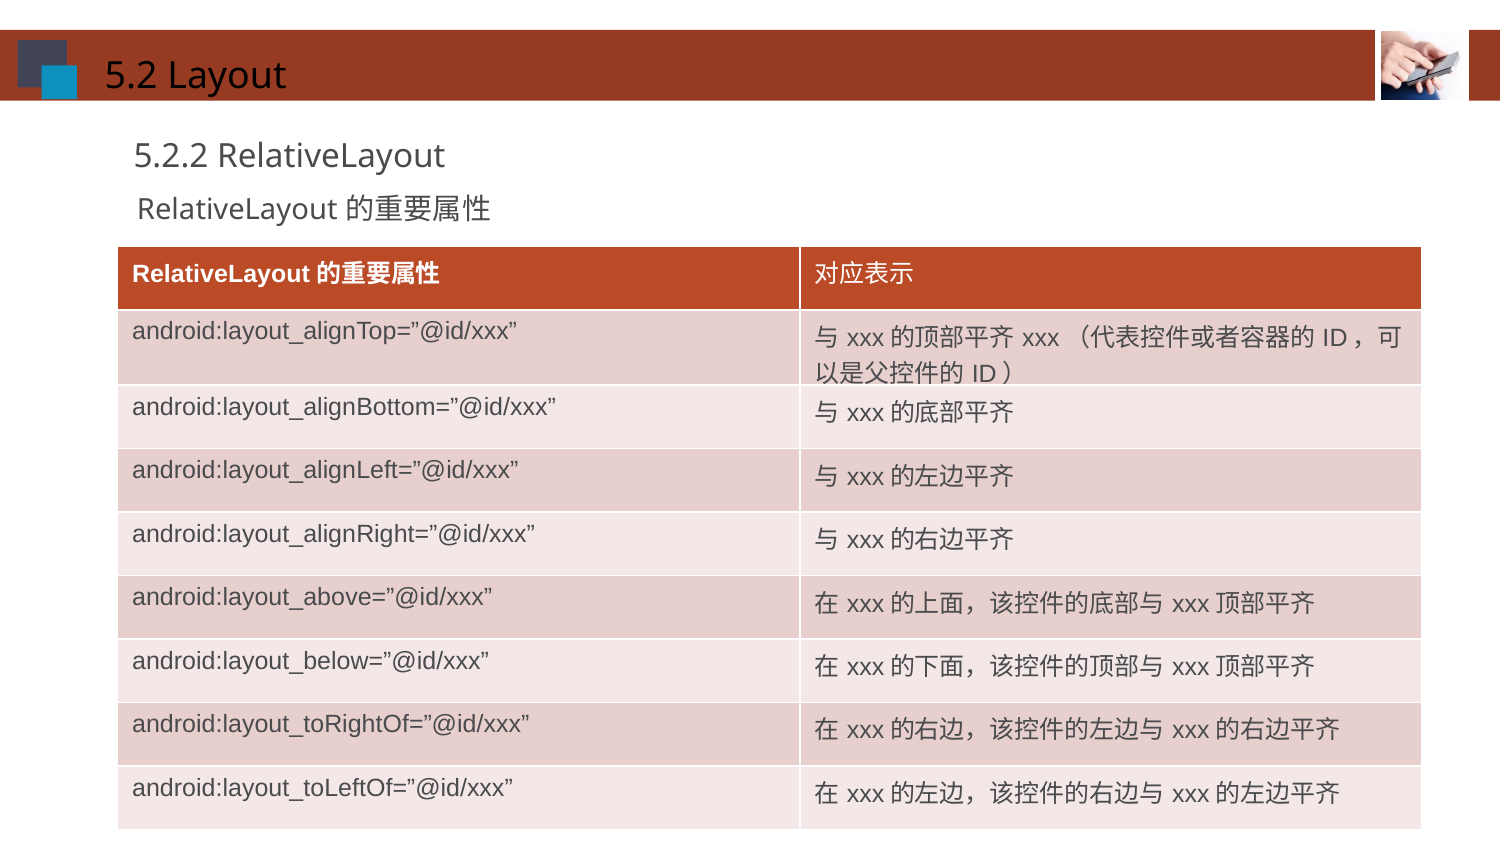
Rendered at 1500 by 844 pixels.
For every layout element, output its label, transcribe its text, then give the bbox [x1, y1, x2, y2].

table_header 对应表示 [801, 247, 1421, 309]
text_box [117, 126, 1347, 272]
picture [1381, 31, 1463, 100]
table_cell android:layout_alignTop=”@id/xxx” [118, 311, 799, 384]
table_cell android:layout_toLeftOf=”@id/xxx” [118, 767, 799, 829]
table_cell android:layout_alignRight=”@id/xxx” [118, 513, 799, 575]
table_cell 与xxx的底部平齐 [801, 386, 1421, 448]
table_cell android:layout_below=”@id/xxx” [118, 640, 799, 702]
table_cell 与xxx的右边平齐 [801, 513, 1421, 575]
table_cell android:layout_alignBottom=”@id/xxx” [118, 386, 799, 448]
table_cell 在xxx的上面，该控件的底部与xxx顶部平齐 [801, 576, 1421, 638]
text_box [17, 40, 77, 100]
table_cell 与xxx的顶部平齐xxx（代表控件或者容器的ID，可以是父控件的ID） [801, 311, 1421, 384]
table_header RelativeLayout的重要属性 [118, 272, 799, 309]
table_cell 在xxx的左边，该控件的右边与xxx的左边平齐 [801, 767, 1421, 829]
table_cell android:layout_above=”@id/xxx” [118, 576, 799, 638]
table_cell android:layout_toRightOf=”@id/xxx” [118, 703, 799, 765]
table_cell 在xxx的下面，该控件的顶部与xxx顶部平齐 [801, 640, 1421, 702]
table_cell 在xxx的右边，该控件的左边与xxx的右边平齐 [801, 703, 1421, 765]
table_cell android:layout_alignLeft=”@id/xxx” [118, 449, 799, 511]
text_box 5.2 Layout [89, 43, 302, 149]
table_cell 与xxx的左边平齐 [801, 449, 1421, 511]
